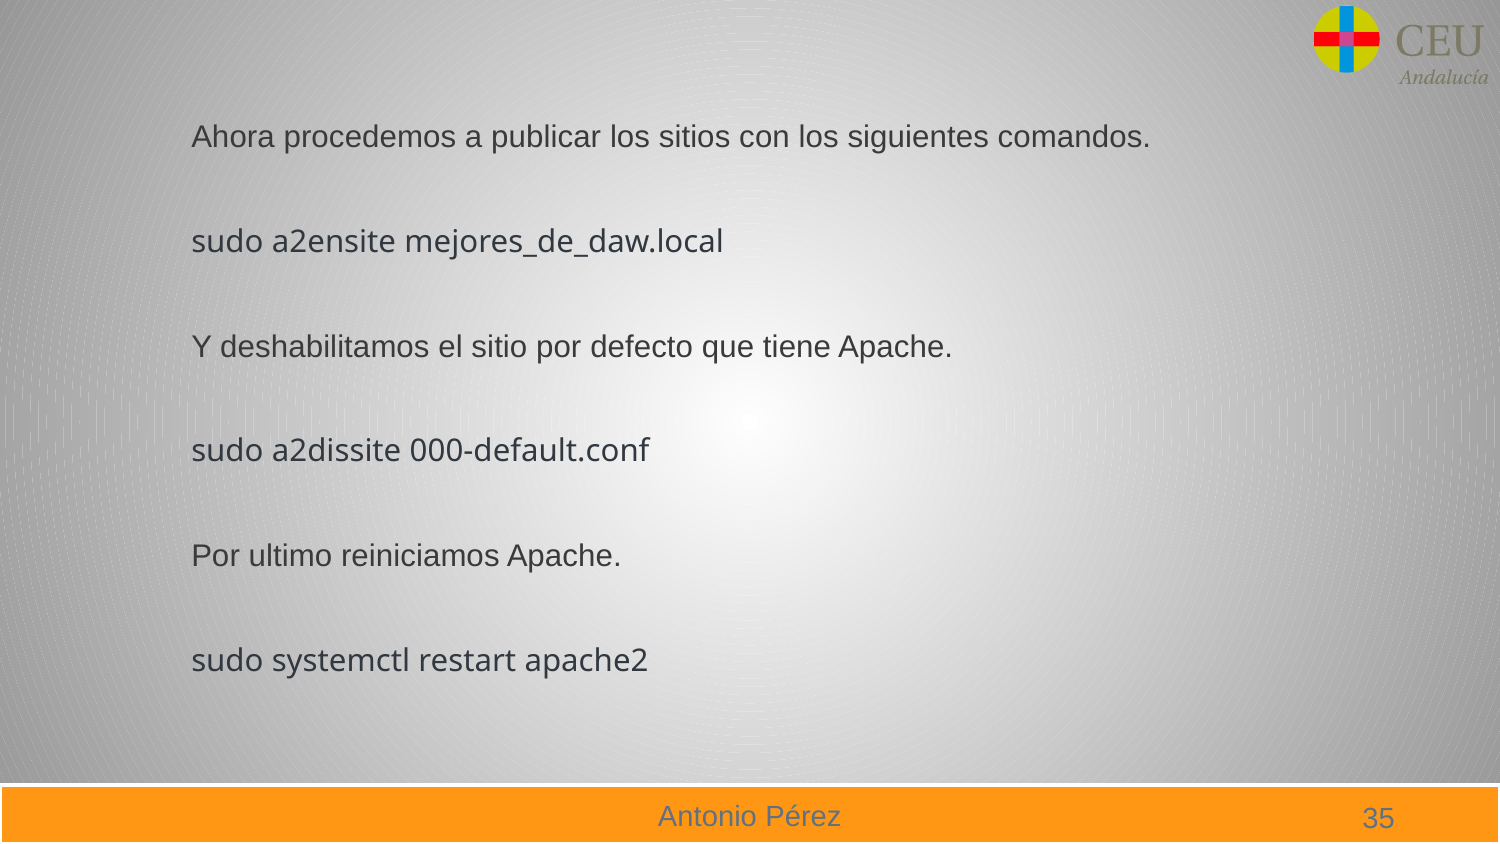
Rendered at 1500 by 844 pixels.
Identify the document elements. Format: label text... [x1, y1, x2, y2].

picture [1305, 0, 1500, 95]
list Ahora procedemos a publicar los sitios con los siguientes comandos. sudo a2ensite mejores_de_daw.local Y deshabilitamos el sitio por defecto que tiene Apache. sudo a2dissite 000-default.conf Por ultimo reiniciamos Apache. sudo systemctl restart apache2 [135, 114, 1373, 610]
